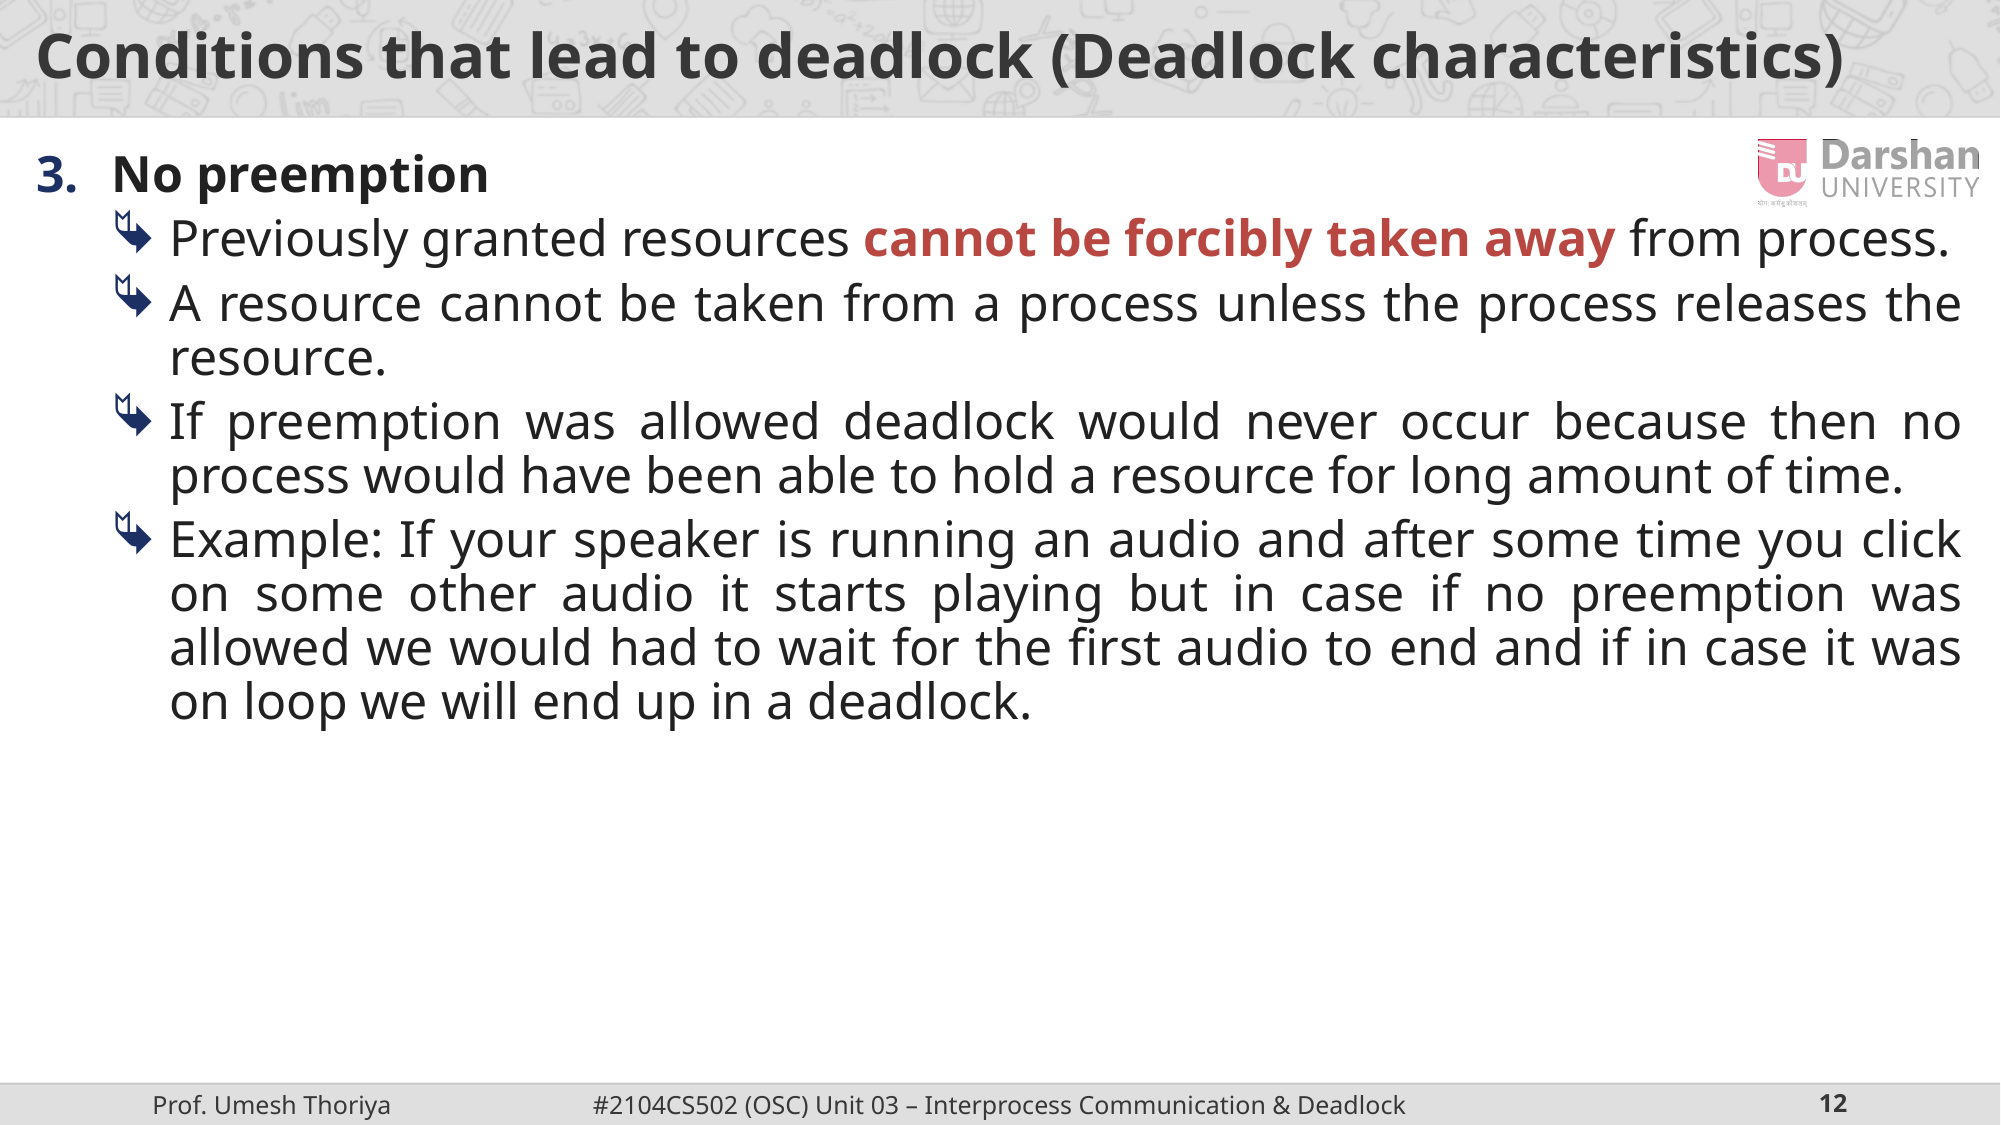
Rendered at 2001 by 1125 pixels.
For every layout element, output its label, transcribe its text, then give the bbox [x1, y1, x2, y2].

list No preemption Previously granted resources cannot be forcibly taken away from process. A resource cannot be taken from a process unless the process releases the resource. If preemption was allowed deadlock would never occur because then no process would have been able to hold a resource for long amount of time. Example: If your speaker is running an audio and after some time you click on some other audio it starts playing but in case if no preemption was allowed we would had to wait for the first audio to end and if in case it was on loop we will end up in a deadlock. [21, 141, 1979, 1059]
title Conditions that lead to deadlock (Deadlock characteristics) [0, 0, 2000, 117]
